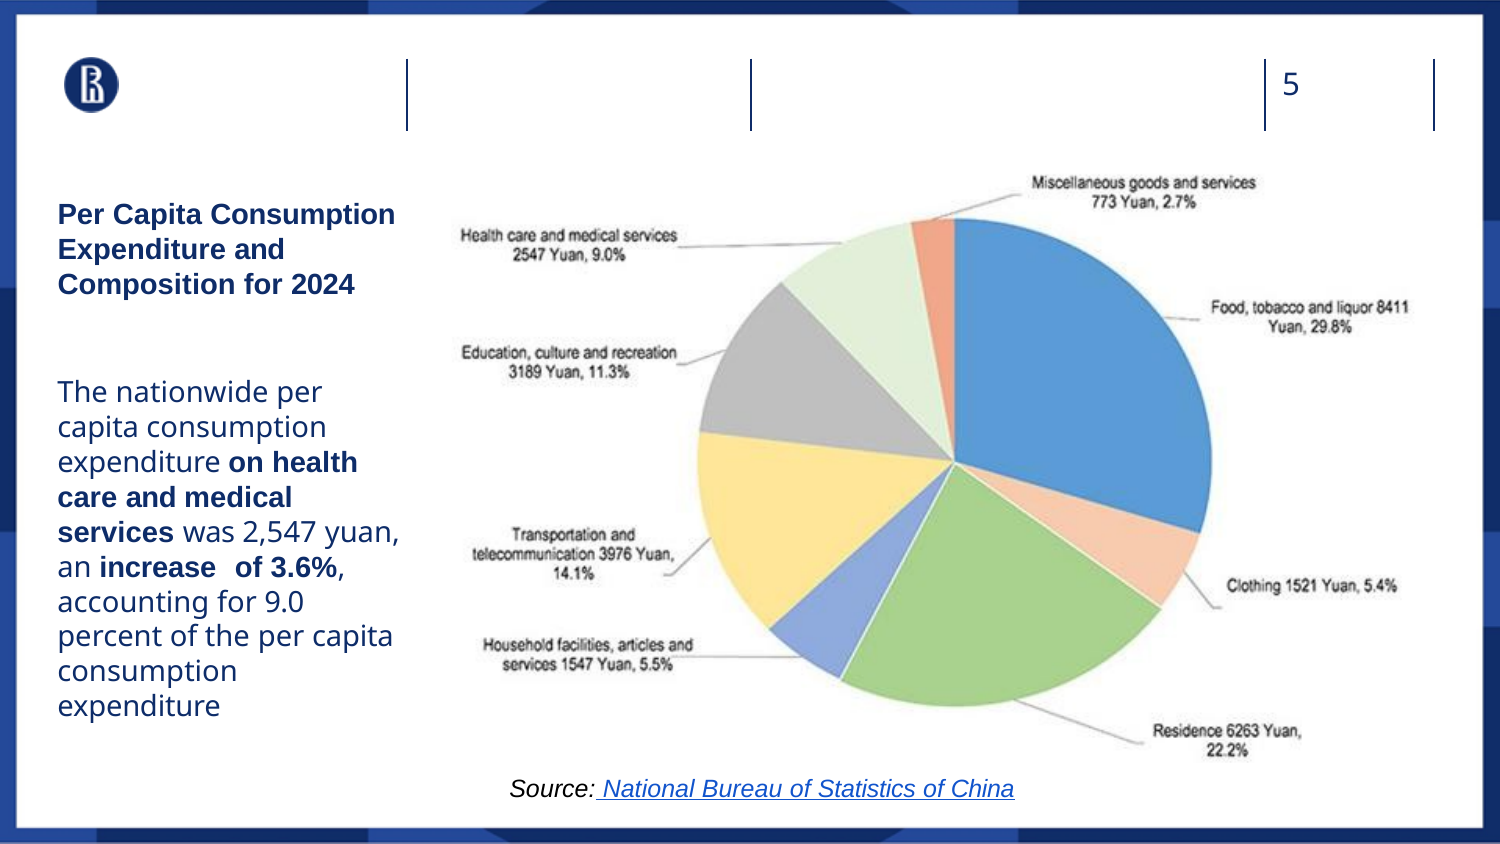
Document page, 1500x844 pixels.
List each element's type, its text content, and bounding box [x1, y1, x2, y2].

text_box Source: National Bureau of Statistics of China [507, 796, 1018, 803]
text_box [451, 58, 1435, 788]
picture [0, 0, 1500, 844]
title Per Capita Consumption Expenditure and Composition for 2024 [55, 193, 400, 337]
text_box The nationwide per capita consumption expenditure on health care and medical services was 2,547 yuan, an increase of 3.6%, accounting for 9.0 percent of the per capita consumption expenditure [55, 370, 409, 723]
